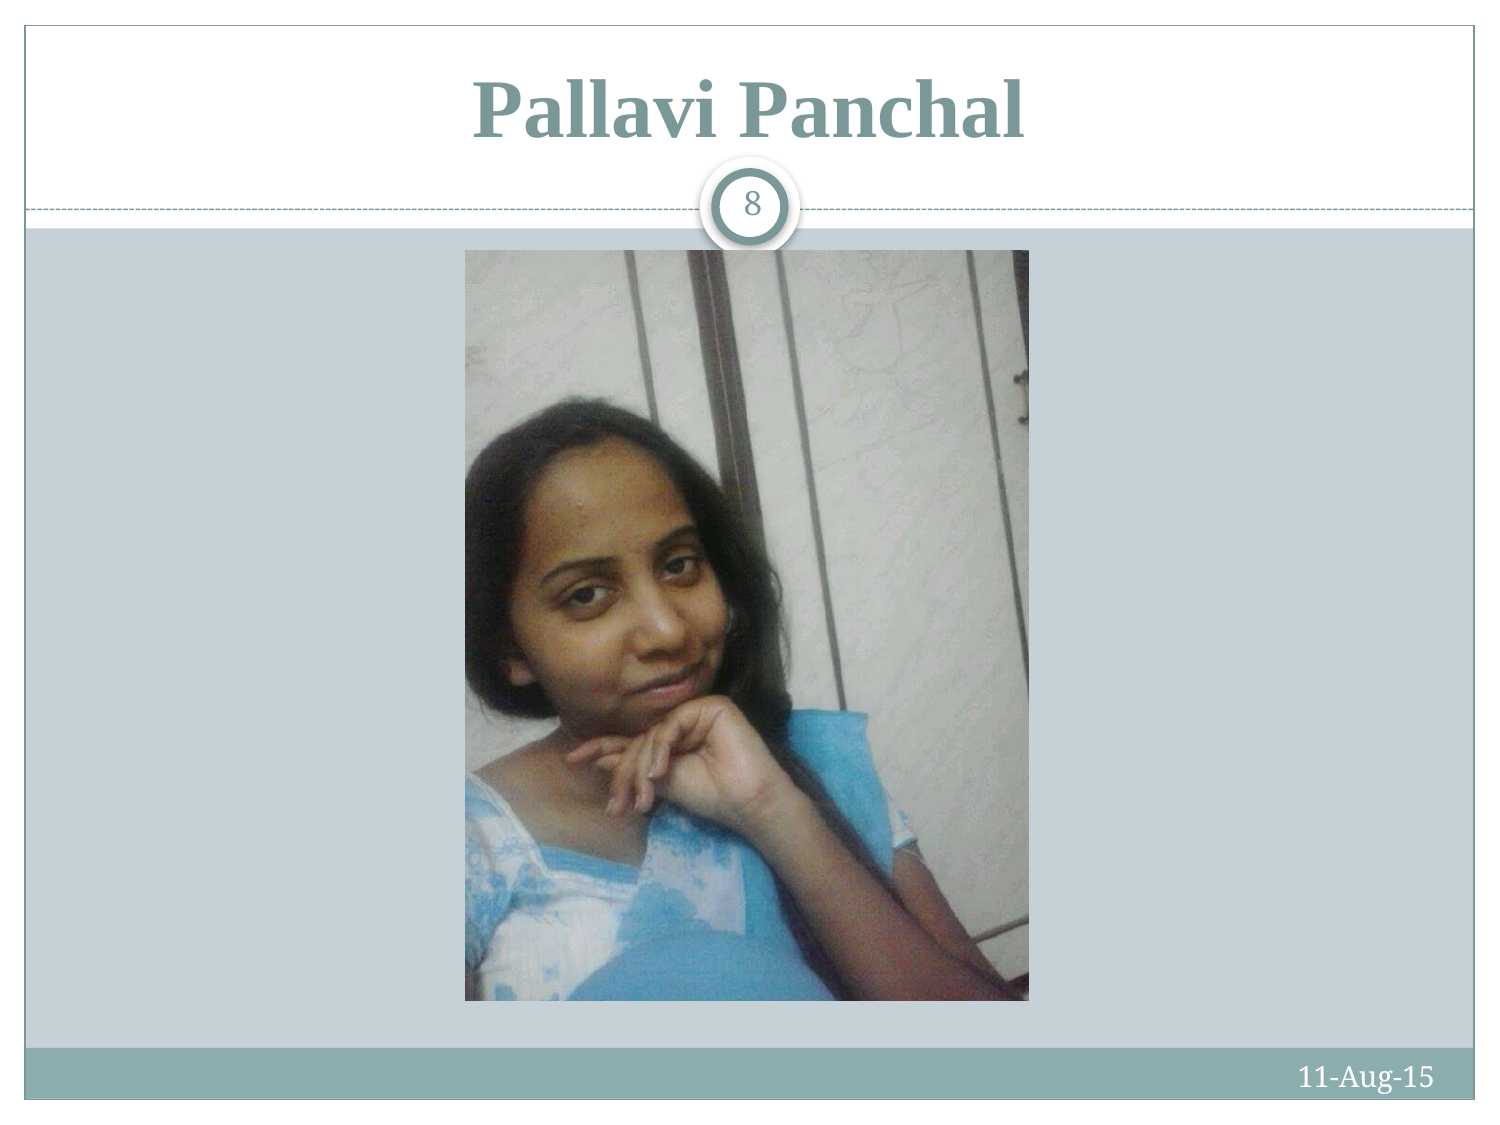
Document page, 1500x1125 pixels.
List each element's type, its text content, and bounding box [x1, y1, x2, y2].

title Pallavi Panchal [49, 37, 1450, 162]
slide_number 8 [715, 168, 791, 241]
slide_number 11-Aug-15 [950, 1050, 1450, 1111]
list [465, 250, 1029, 1001]
